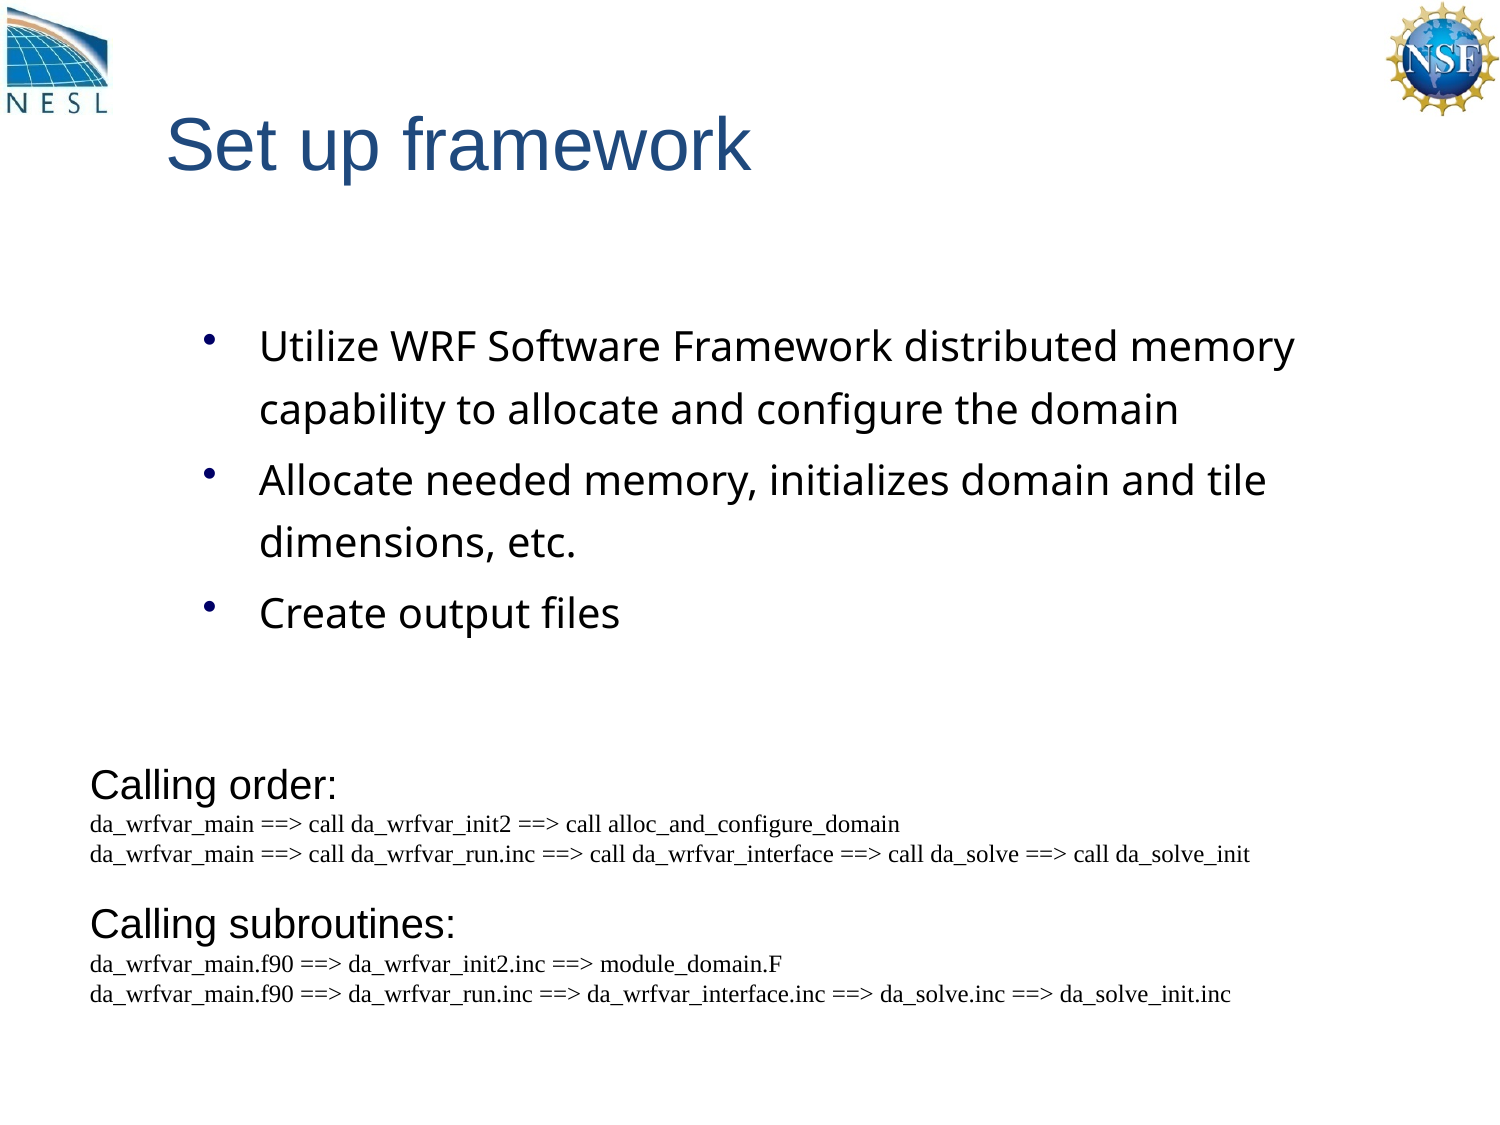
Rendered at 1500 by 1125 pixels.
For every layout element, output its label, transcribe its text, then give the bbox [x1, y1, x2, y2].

picture [1384, 0, 1500, 117]
picture [0, 0, 113, 117]
text_box Calling order: da_wrfvar_main ==> call da_wrfvar_init2 ==> call alloc_and_configure_domain da_wrfvar_main ==> call da_wrfvar_run.inc ==> call da_wrfvar_interface ==> call da_solve ==> call da_solve_init Calling subroutines: da_wrfvar_main.f90 ==> da_wrfvar_init2.inc ==> module_domain.F da_wrfvar_main.f90 ==> da_wrfvar_run.inc ==> da_wrfvar_interface.inc ==> da_solve.inc ==> da_solve_init.inc [74, 750, 1425, 1015]
title Set up framework [150, 46, 1382, 234]
list Utilize WRF Software Framework distributed memory capability to allocate and configure the domain Allocate needed memory, initializes domain and tile dimensions, etc. Create output files [187, 299, 1438, 1013]
